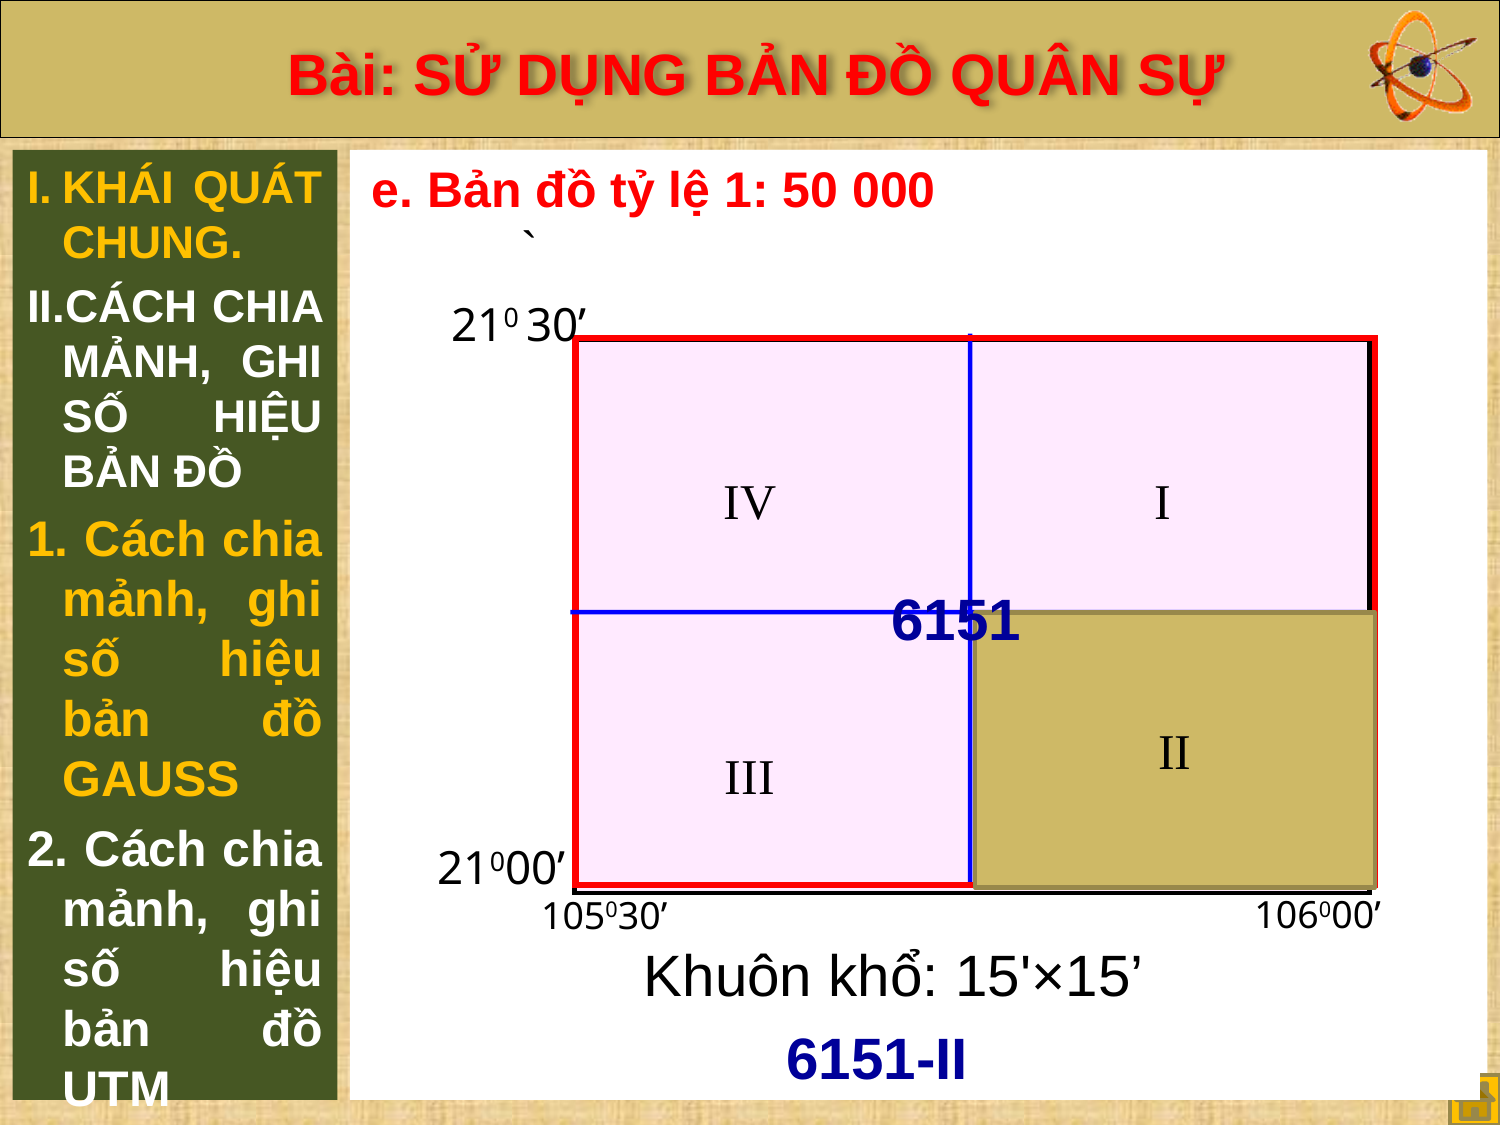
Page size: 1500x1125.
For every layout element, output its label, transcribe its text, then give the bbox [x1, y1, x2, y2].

text_box Khuôn khổ: 15'×15’ 6151-II [500, 958, 1288, 1099]
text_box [362, 287, 1426, 950]
text_box KHÁI QUÁT CHUNG. CÁCH CHIA MẢNH, GHI SỐ HIỆU BẢN ĐỒ Cách chia mảnh, ghi số hiệu bản đồ GAUSS Cách chia mảnh, ghi số hiệu bản đồ UTM [12, 149, 338, 1100]
text_box e. Bản đồ tỷ lệ 1: 50 000 ` [357, 149, 1480, 1100]
picture [1345, 6, 1496, 132]
picture [0, 138, 1500, 1125]
